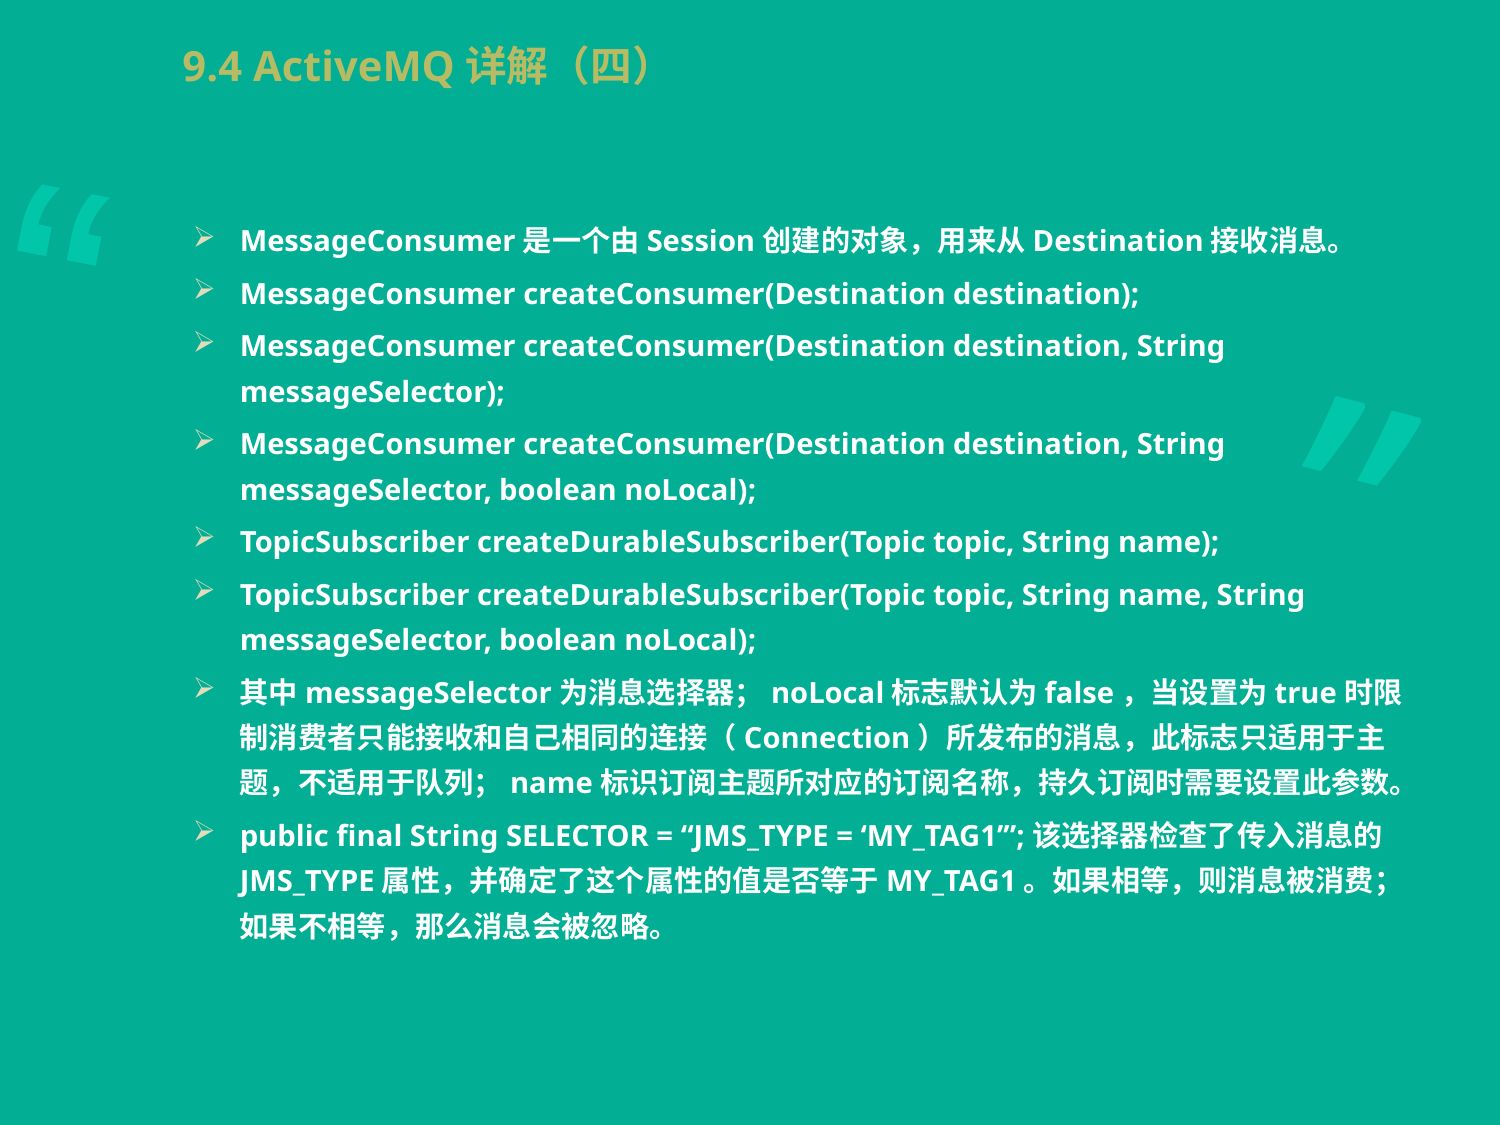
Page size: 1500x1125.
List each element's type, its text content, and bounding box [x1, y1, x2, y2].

title 9.4 ActiveMQ详解（四） [167, 28, 1333, 144]
list MessageConsumer是一个由Session创建的对象，用来从Destination接收消息。 MessageConsumer createConsumer(Destination destination); MessageConsumer createConsumer(Destination destination, String messageSelector); MessageConsumer createConsumer(Destination destination, String messageSelector, boolean noLocal); TopicSubscriber createDurableSubscriber(Topic topic, String name); TopicSubscriber createDurableSubscriber(Topic topic, String name, String messageSelector, boolean noLocal); 其中messageSelector为消息选择器；noLocal标志默认为false，当设置为true时限制消费者只能接收和自己相同的连接（Connection）所发布的消息，此标志只适用于主题，不适用于队列；name标识订阅主题所对应的订阅名称，持久订阅时需要设置此参数。 public final String SELECTOR = “JMS_TYPE = ‘MY_TAG1’”;该选择器检查了传入消息的JMS_TYPE属性，并确定了这个属性的值是否等于MY_TAG1。如果相等，则消息被消费；如果不相等，那么消息会被忽略。 [102, 204, 1426, 1043]
